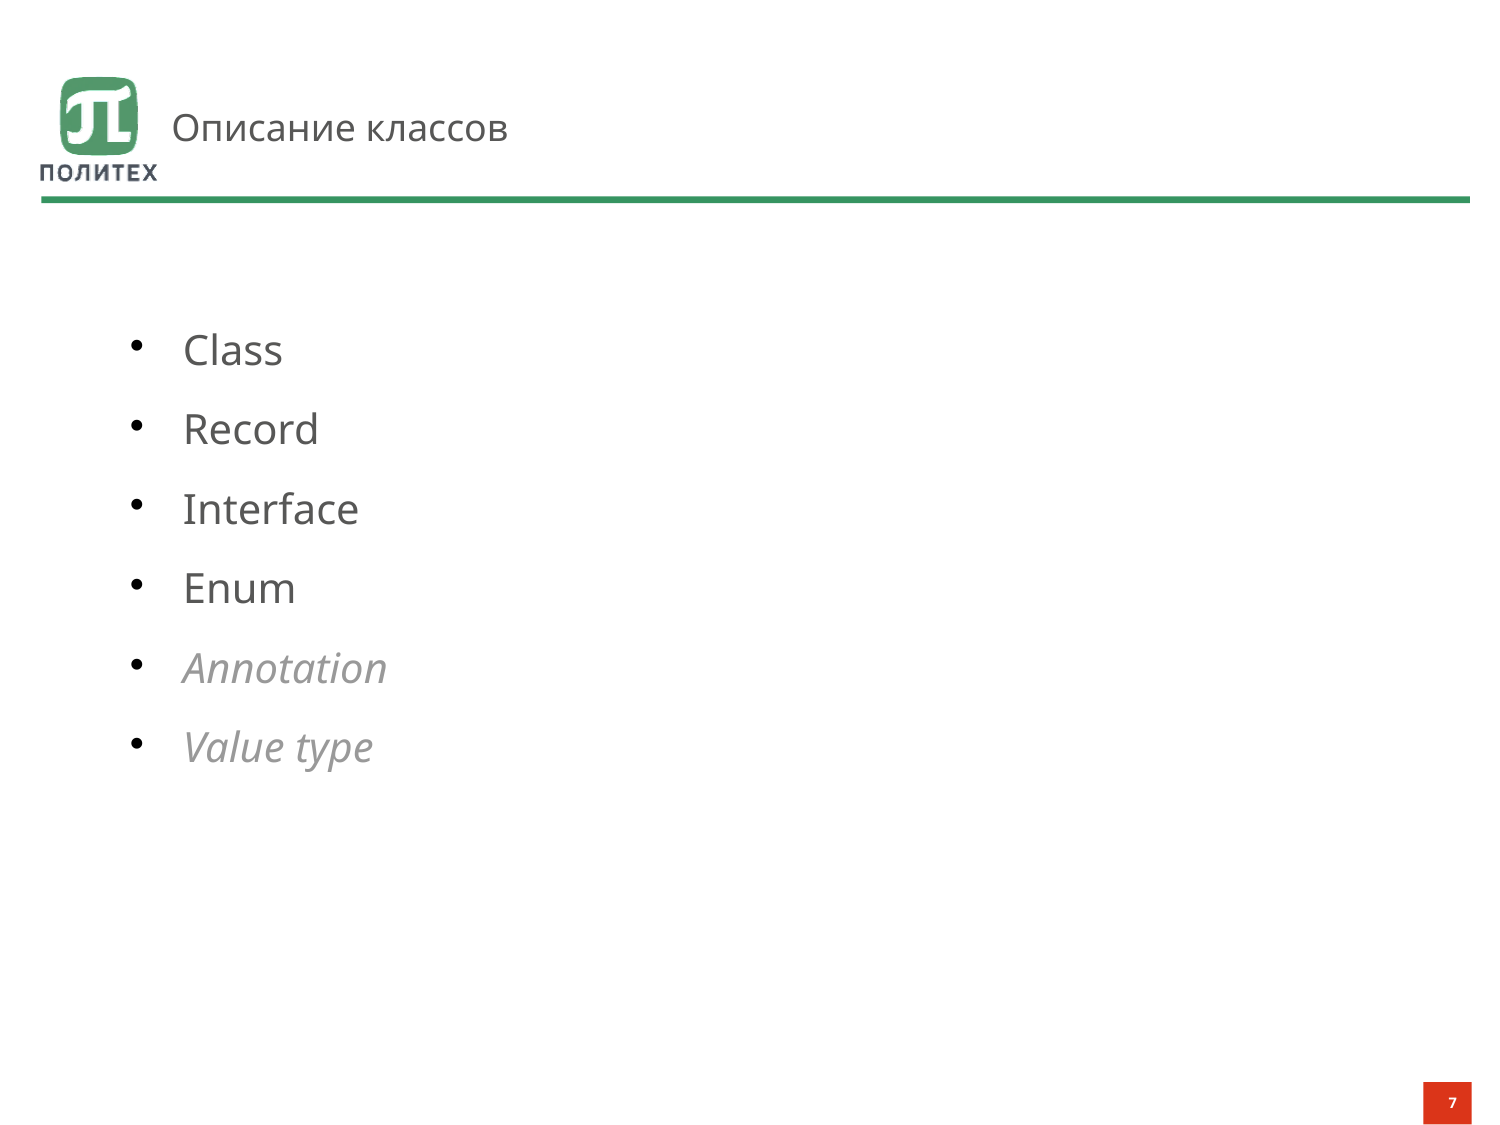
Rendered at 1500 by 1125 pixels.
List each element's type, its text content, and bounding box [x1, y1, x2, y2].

slide_number 7 [1423, 1082, 1472, 1125]
list Class Record Interface Enum Annotation Value type [112, 243, 1400, 1023]
picture [37, 70, 161, 184]
title Описание классов [171, 71, 1470, 181]
